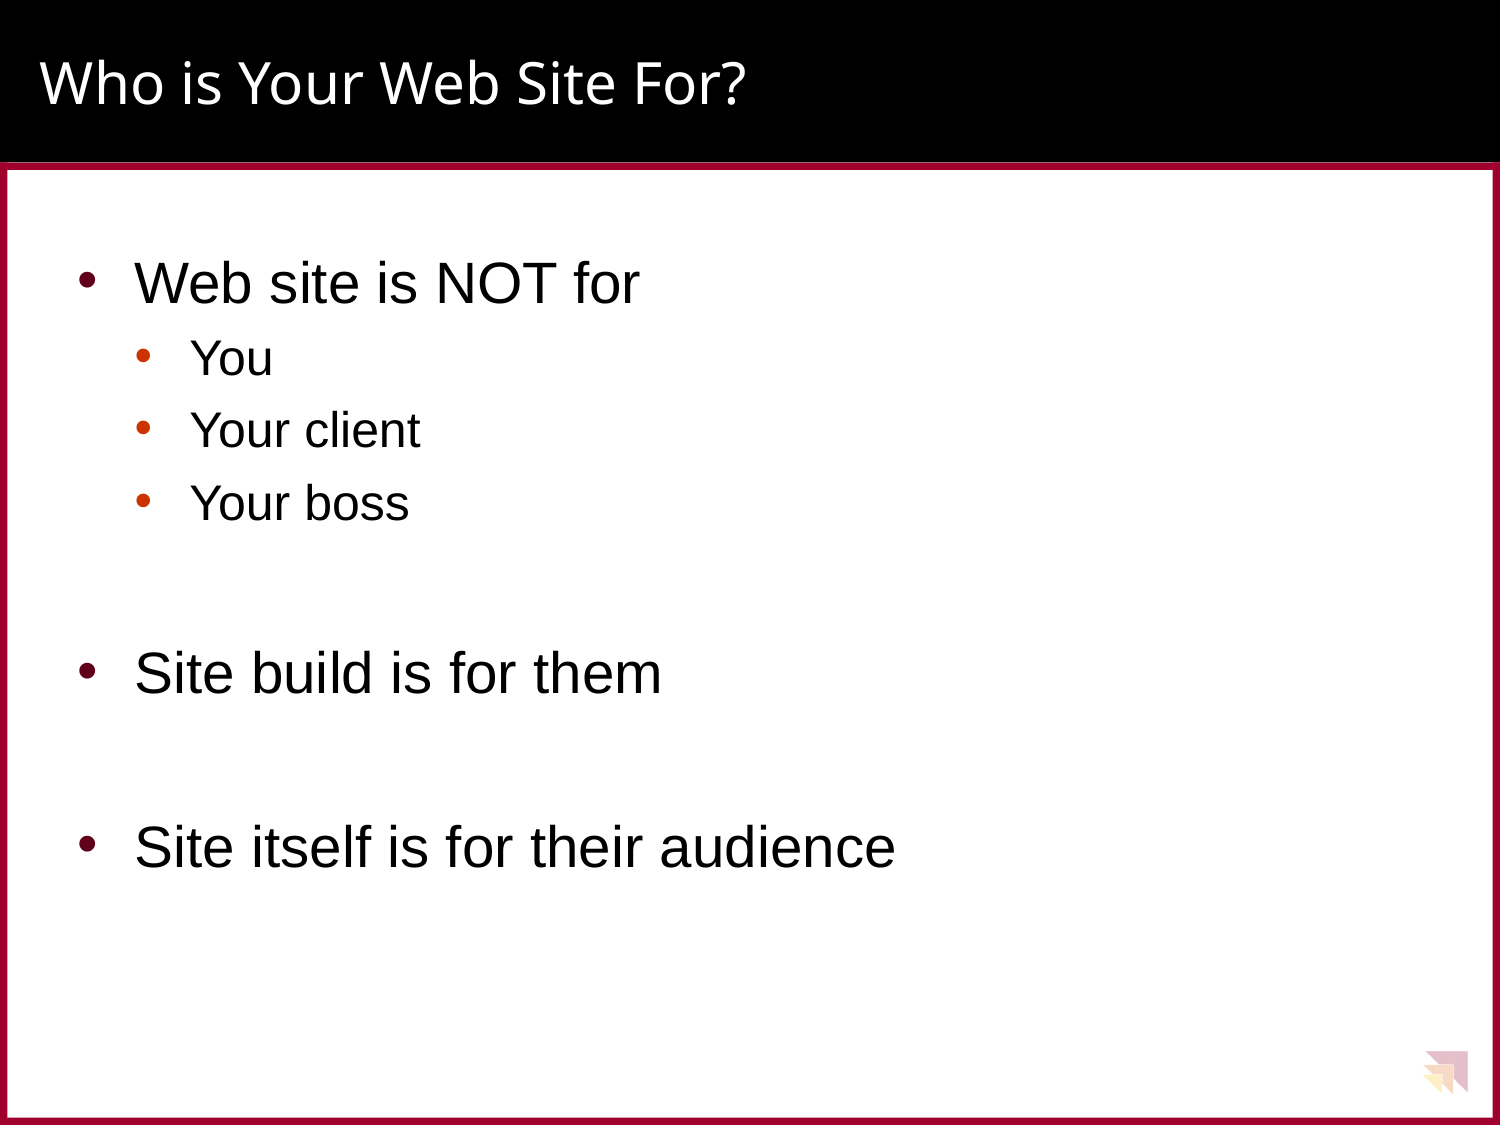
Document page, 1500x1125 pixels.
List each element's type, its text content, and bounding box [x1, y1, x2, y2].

list Web site is NOT for You Your client Your boss Site build is for them Site itself is for their audience [62, 237, 1438, 1088]
title Who is Your Web Site For? [24, 12, 1438, 150]
